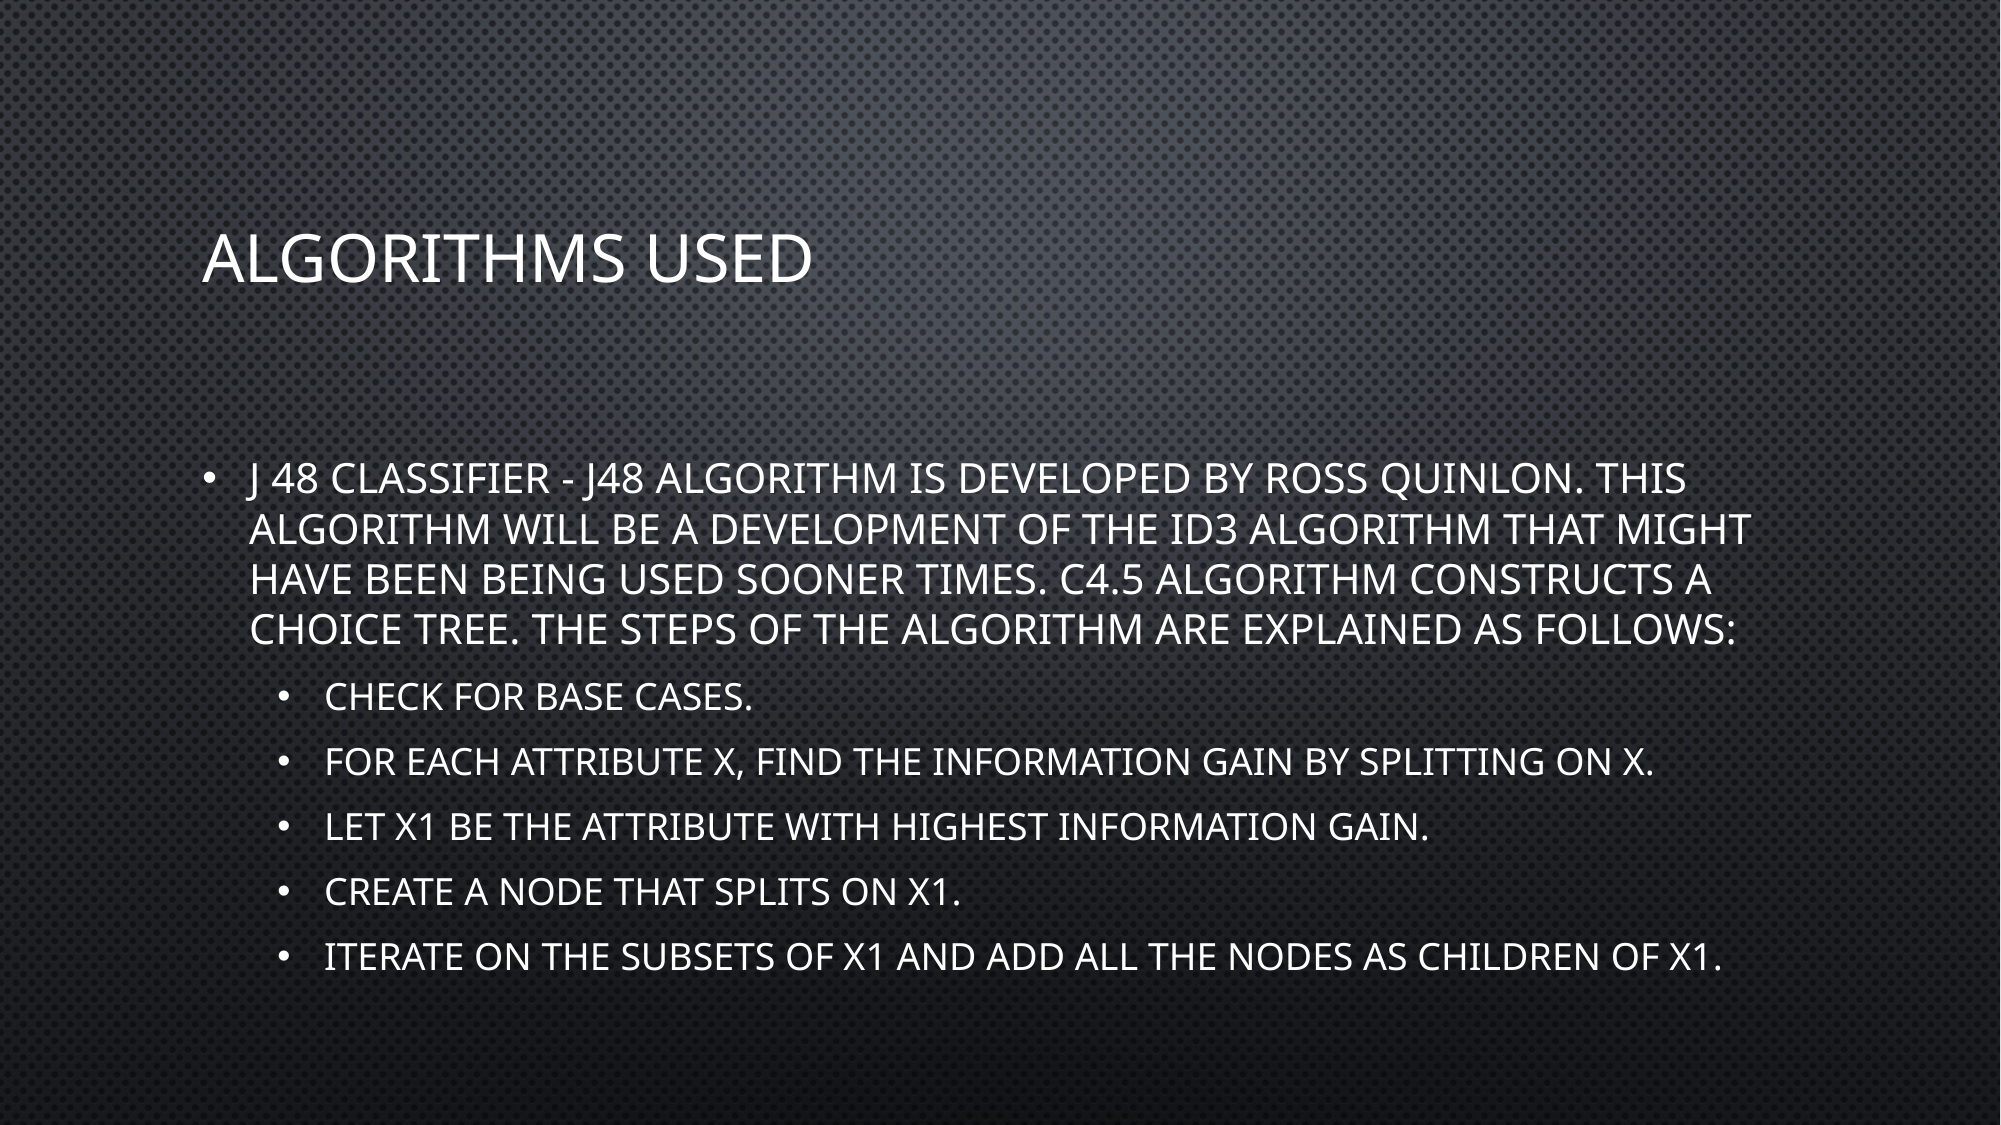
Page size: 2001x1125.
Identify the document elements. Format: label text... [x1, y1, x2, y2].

title Algorithms used [187, 99, 1813, 413]
list J 48 Classifier - J48 algorithm is developed by Ross Quinlon. This algorithm will be a development of the ID3 algorithm that might have been being used sooner times. C4.5 algorithm constructs a choice tree. The steps of the algorithm are explained as follows: Check for base cases. For each attribute x, find the information gain by splitting on x. Let x1 be the attribute with highest information gain. Create a node that splits on x1. Iterate on the subsets of x1 and add all the nodes as children of x1. [187, 437, 1813, 993]
